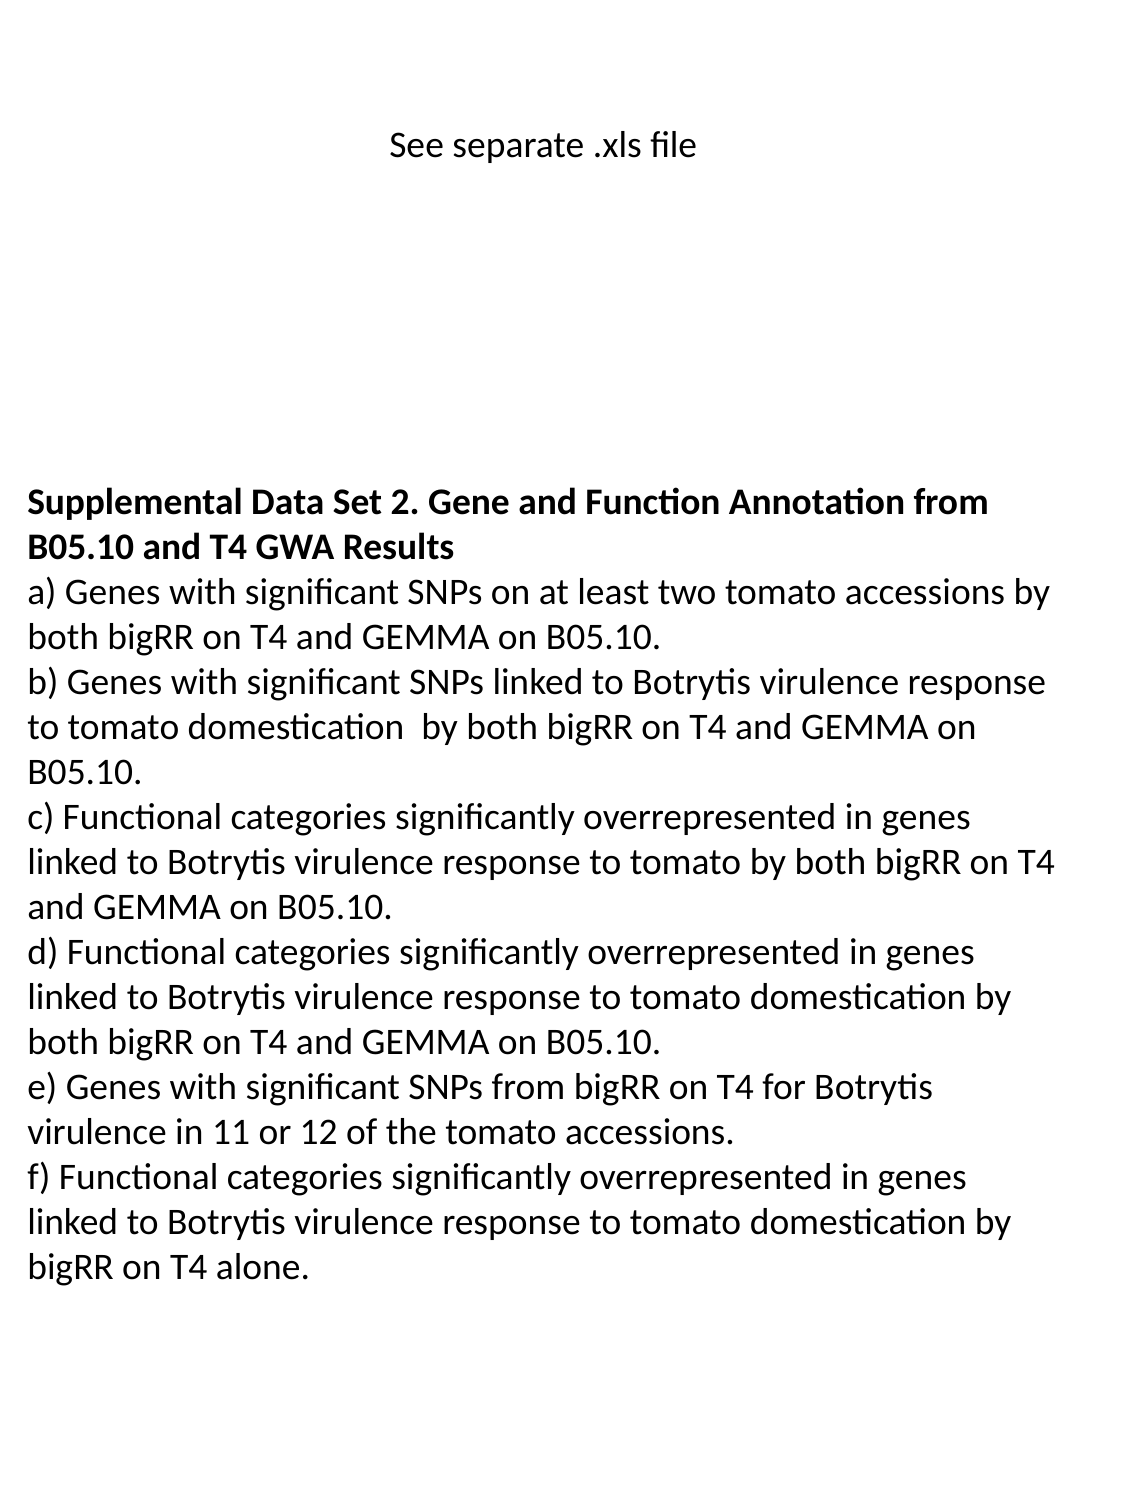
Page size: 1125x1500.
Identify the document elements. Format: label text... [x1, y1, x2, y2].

text_box See separate .xls file [374, 112, 713, 173]
text_box Supplemental Data Set 2. Gene and Function Annotation from B05.10 and T4 GWA Results a) Genes with significant SNPs on at least two tomato accessions by both bigRR on T4 and GEMMA on B05.10. b) Genes with significant SNPs linked to Botrytis virulence response to tomato domestication by both bigRR on T4 and GEMMA on B05.10. c) Functional categories significantly overrepresented in genes linked to Botrytis virulence response to tomato by both bigRR on T4 and GEMMA on B05.10. d) Functional categories significantly overrepresented in genes linked to Botrytis virulence response to tomato domestication by both bigRR on T4 and GEMMA on B05.10. e) Genes with significant SNPs from bigRR on T4 for Botrytis virulence in 11 or 12 of the tomato accessions. f) Functional categories significantly overrepresented in genes linked to Botrytis virulence response to tomato domestication by bigRR on T4 alone. [12, 469, 1075, 1295]
